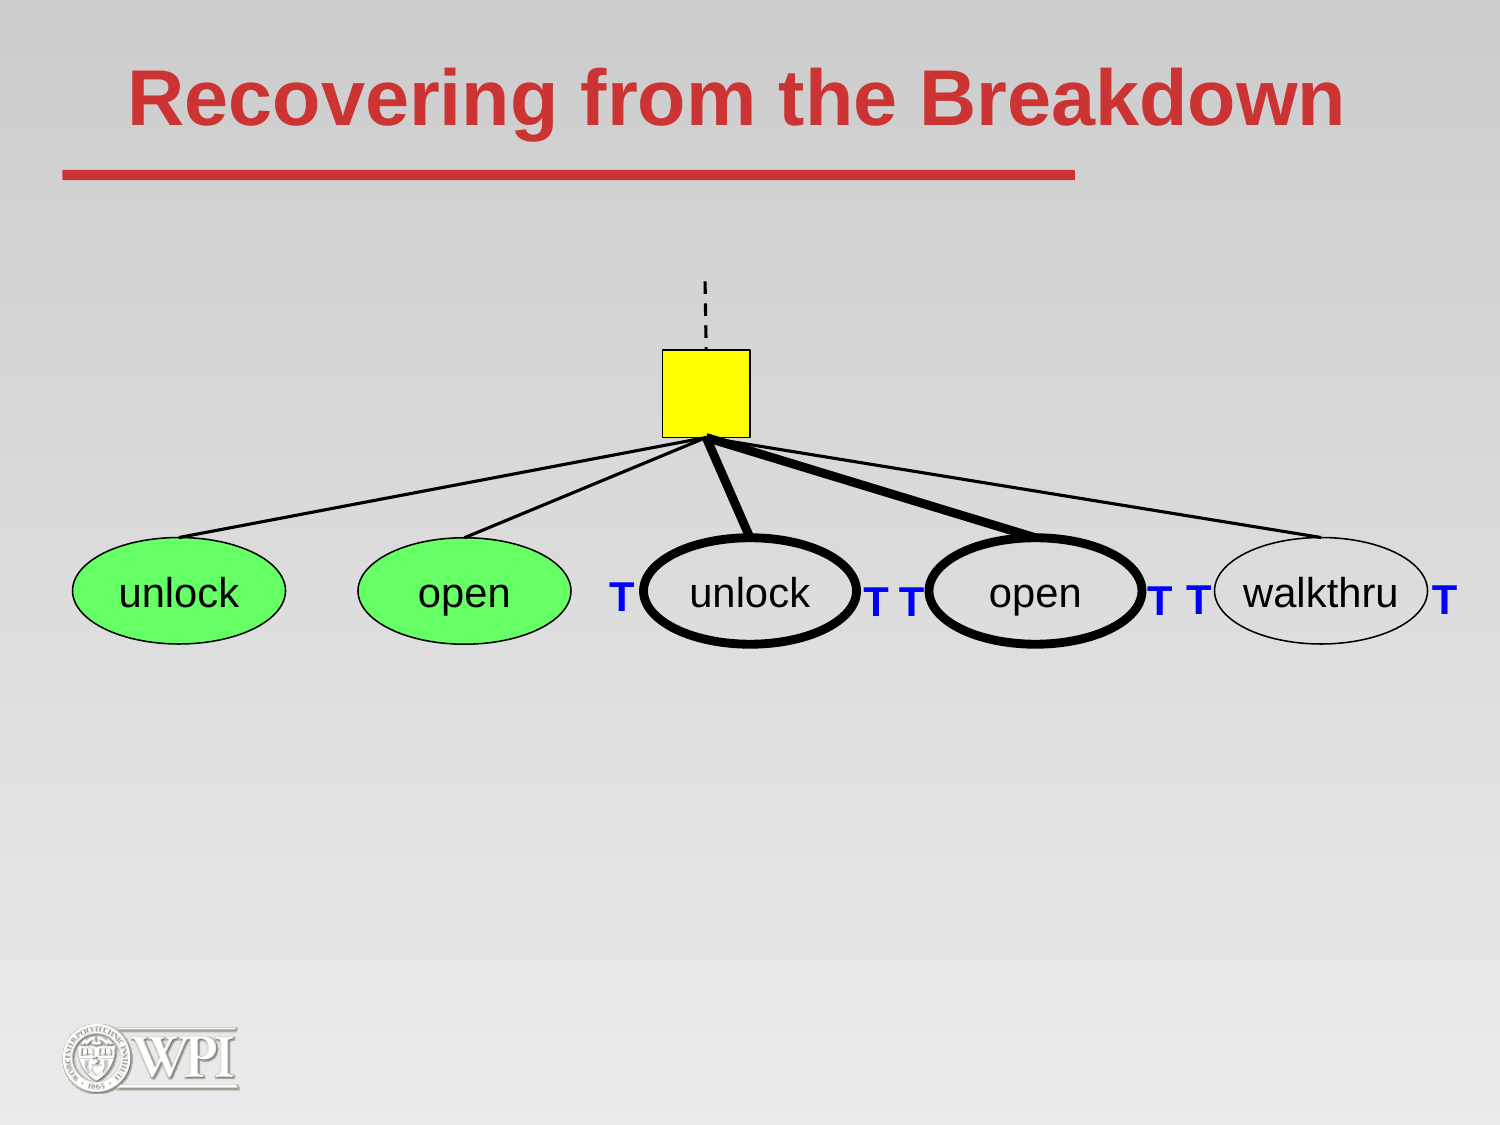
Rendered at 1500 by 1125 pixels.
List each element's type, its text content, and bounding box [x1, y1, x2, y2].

text_box T [1171, 565, 1234, 631]
text_box T [1417, 565, 1480, 630]
text_box T [848, 567, 883, 633]
text_box open [940, 546, 1132, 645]
picture [62, 1024, 241, 1094]
title Recovering from the Breakdown [112, 24, 1388, 163]
text_box unlock [657, 548, 848, 645]
text_box [662, 349, 750, 434]
text_box open [357, 546, 572, 645]
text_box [178, 437, 462, 538]
text_box walkthru [1227, 537, 1417, 644]
text_box T [883, 567, 947, 633]
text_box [705, 437, 1036, 538]
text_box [1037, 437, 1322, 538]
text_box T [594, 562, 657, 628]
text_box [464, 437, 701, 538]
text_box unlock [72, 537, 286, 644]
text_box T [1132, 566, 1195, 632]
